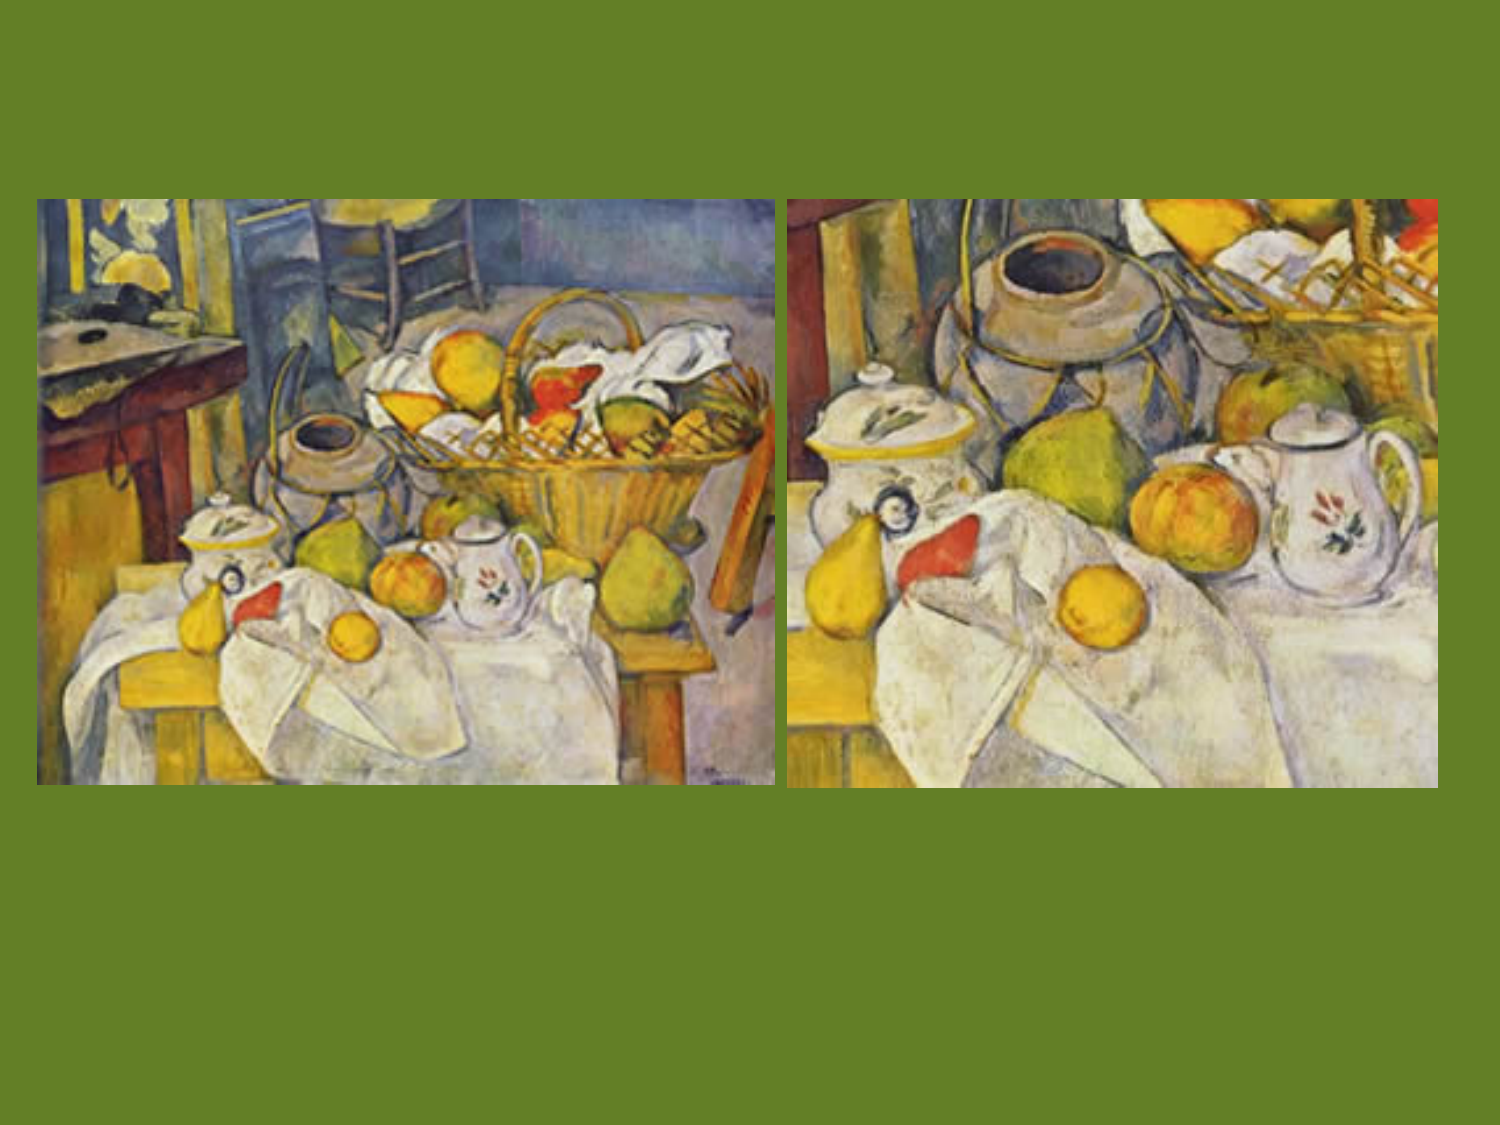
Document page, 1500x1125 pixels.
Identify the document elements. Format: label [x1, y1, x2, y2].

picture [787, 199, 1438, 788]
picture [37, 199, 776, 785]
